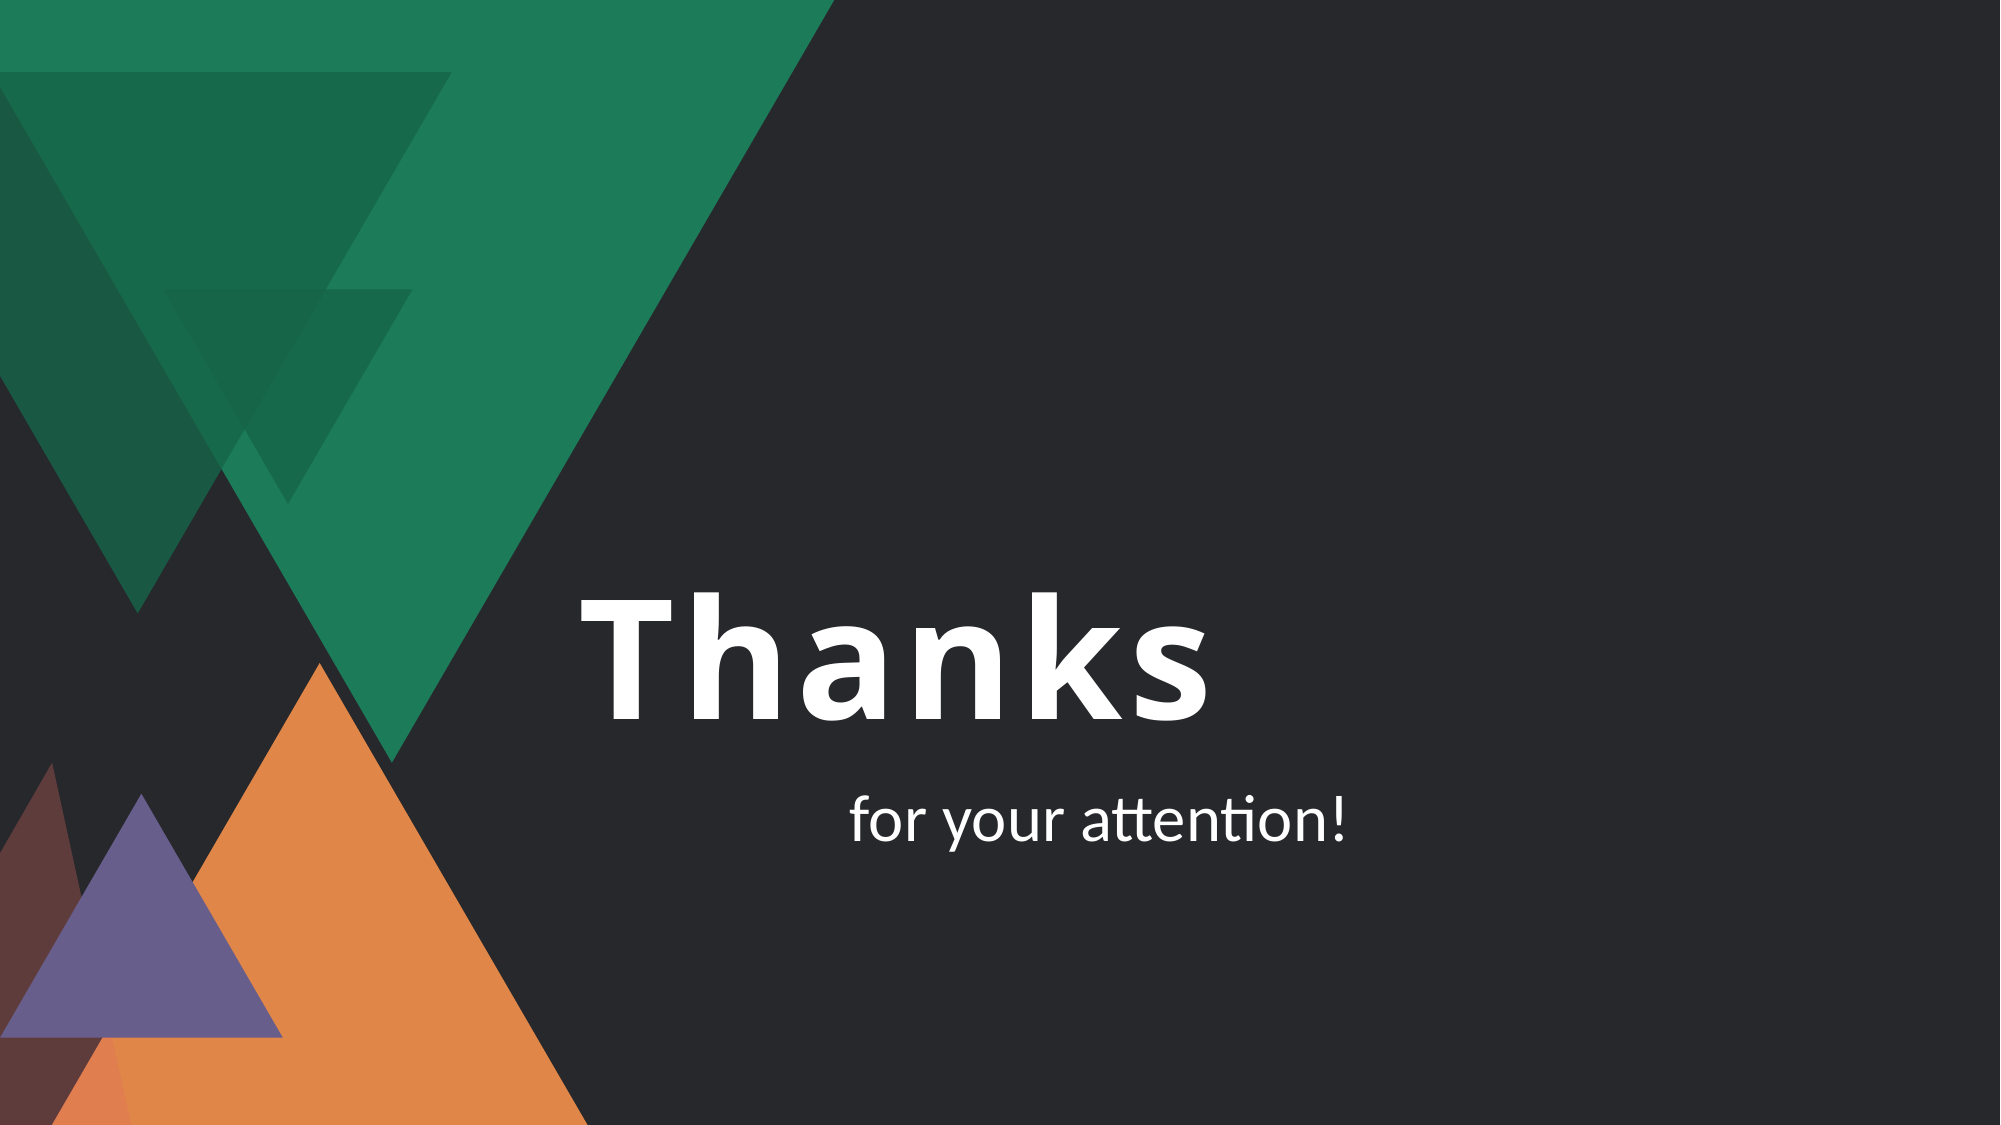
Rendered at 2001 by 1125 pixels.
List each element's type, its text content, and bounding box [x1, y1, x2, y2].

subtitle for your attention! [834, 776, 1466, 874]
title Thanks [563, 560, 1438, 764]
